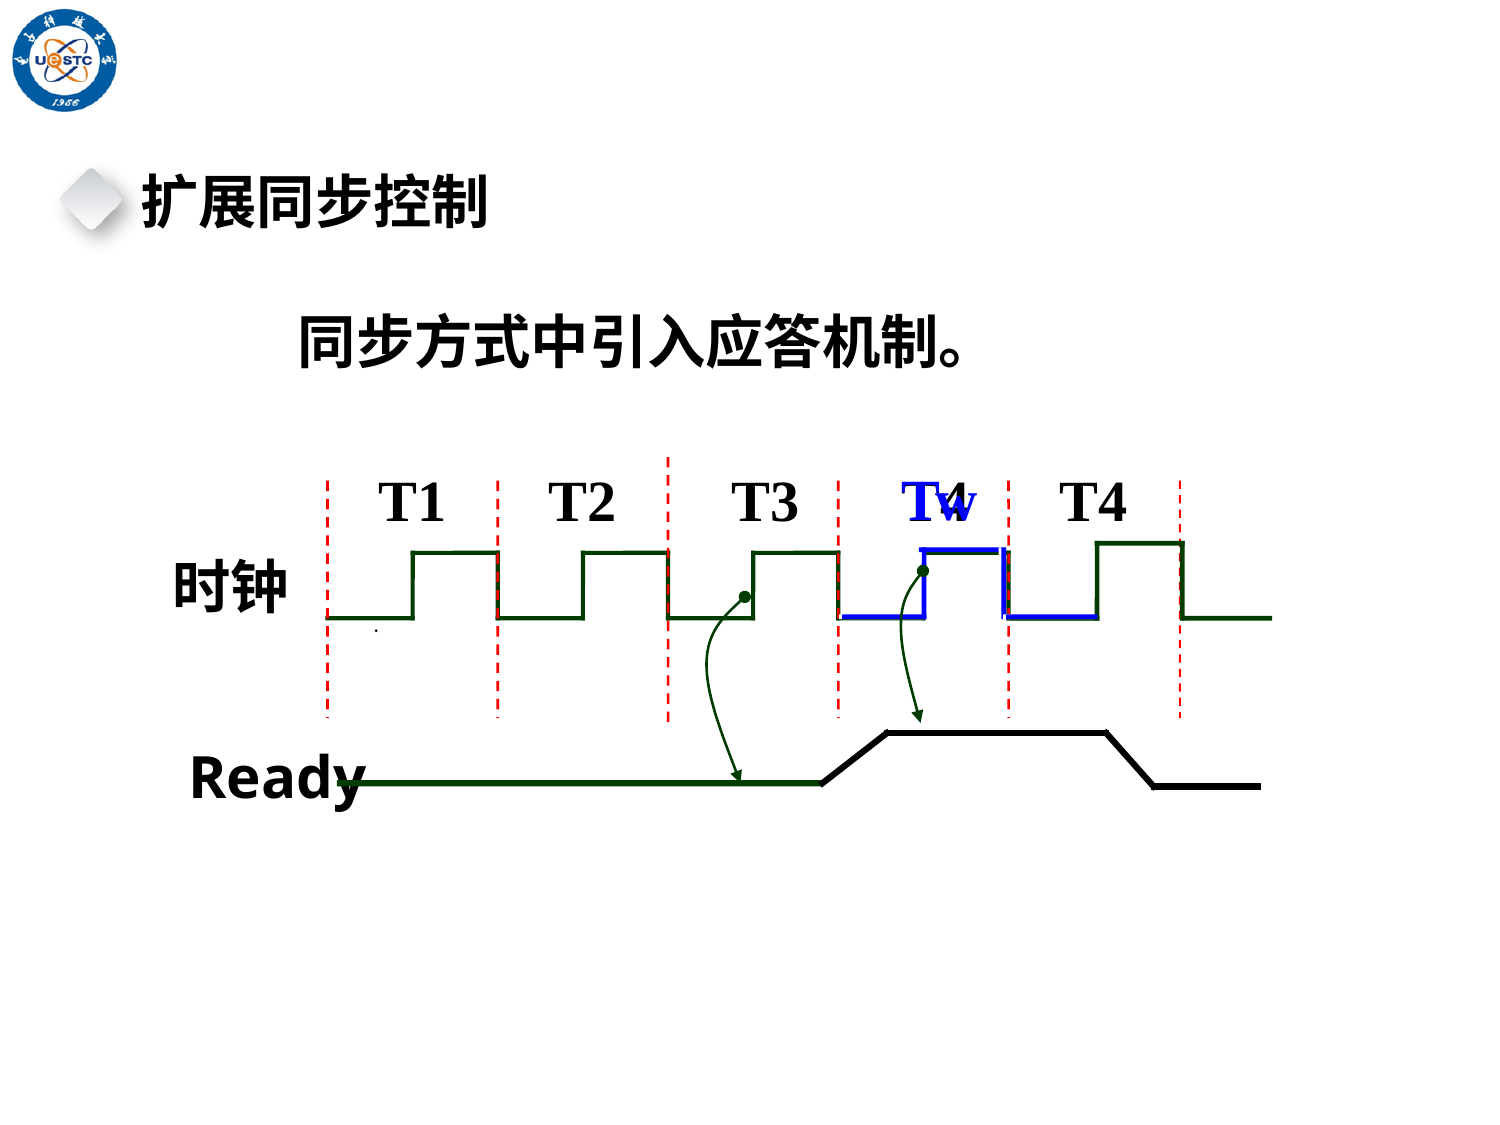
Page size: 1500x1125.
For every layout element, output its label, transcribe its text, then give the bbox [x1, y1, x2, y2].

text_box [173, 732, 823, 811]
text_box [841, 454, 1096, 618]
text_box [822, 732, 1258, 787]
text_box 同步方式中引入应答机制。 [283, 297, 1012, 383]
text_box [1099, 455, 1270, 619]
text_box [156, 455, 1094, 724]
picture [5, 7, 124, 114]
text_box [52, 157, 508, 244]
